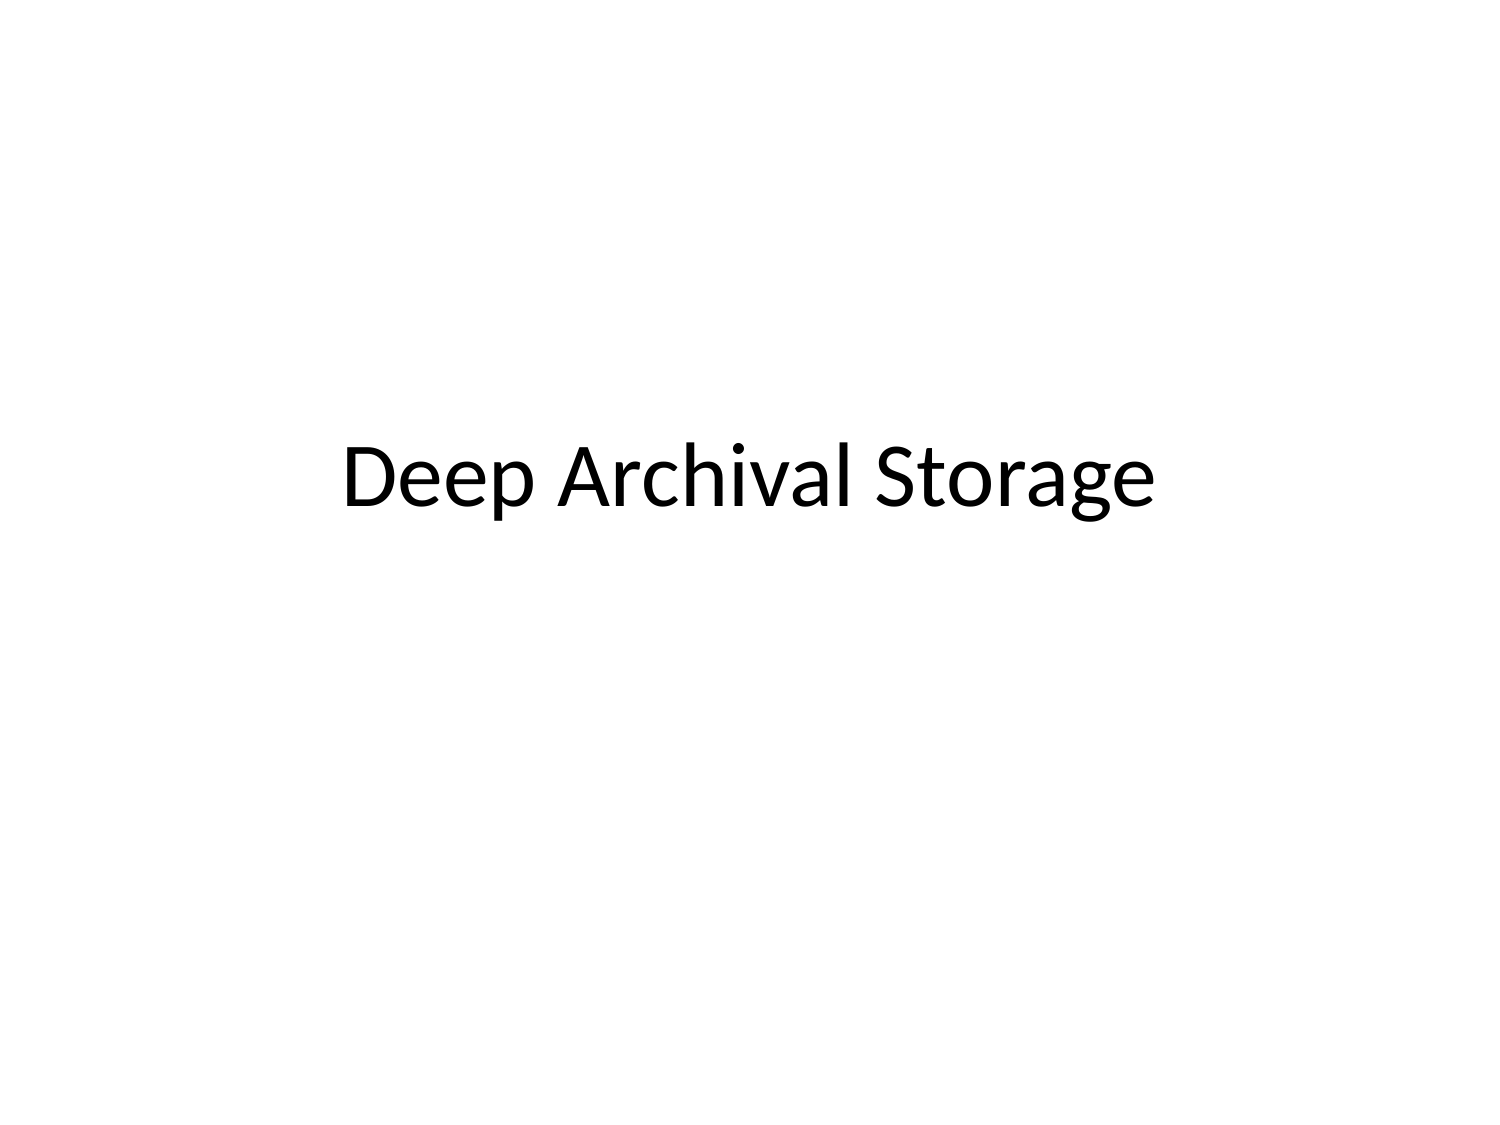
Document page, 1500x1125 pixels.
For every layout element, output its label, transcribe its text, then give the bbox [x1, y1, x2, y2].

title Deep Archival Storage [112, 349, 1388, 591]
